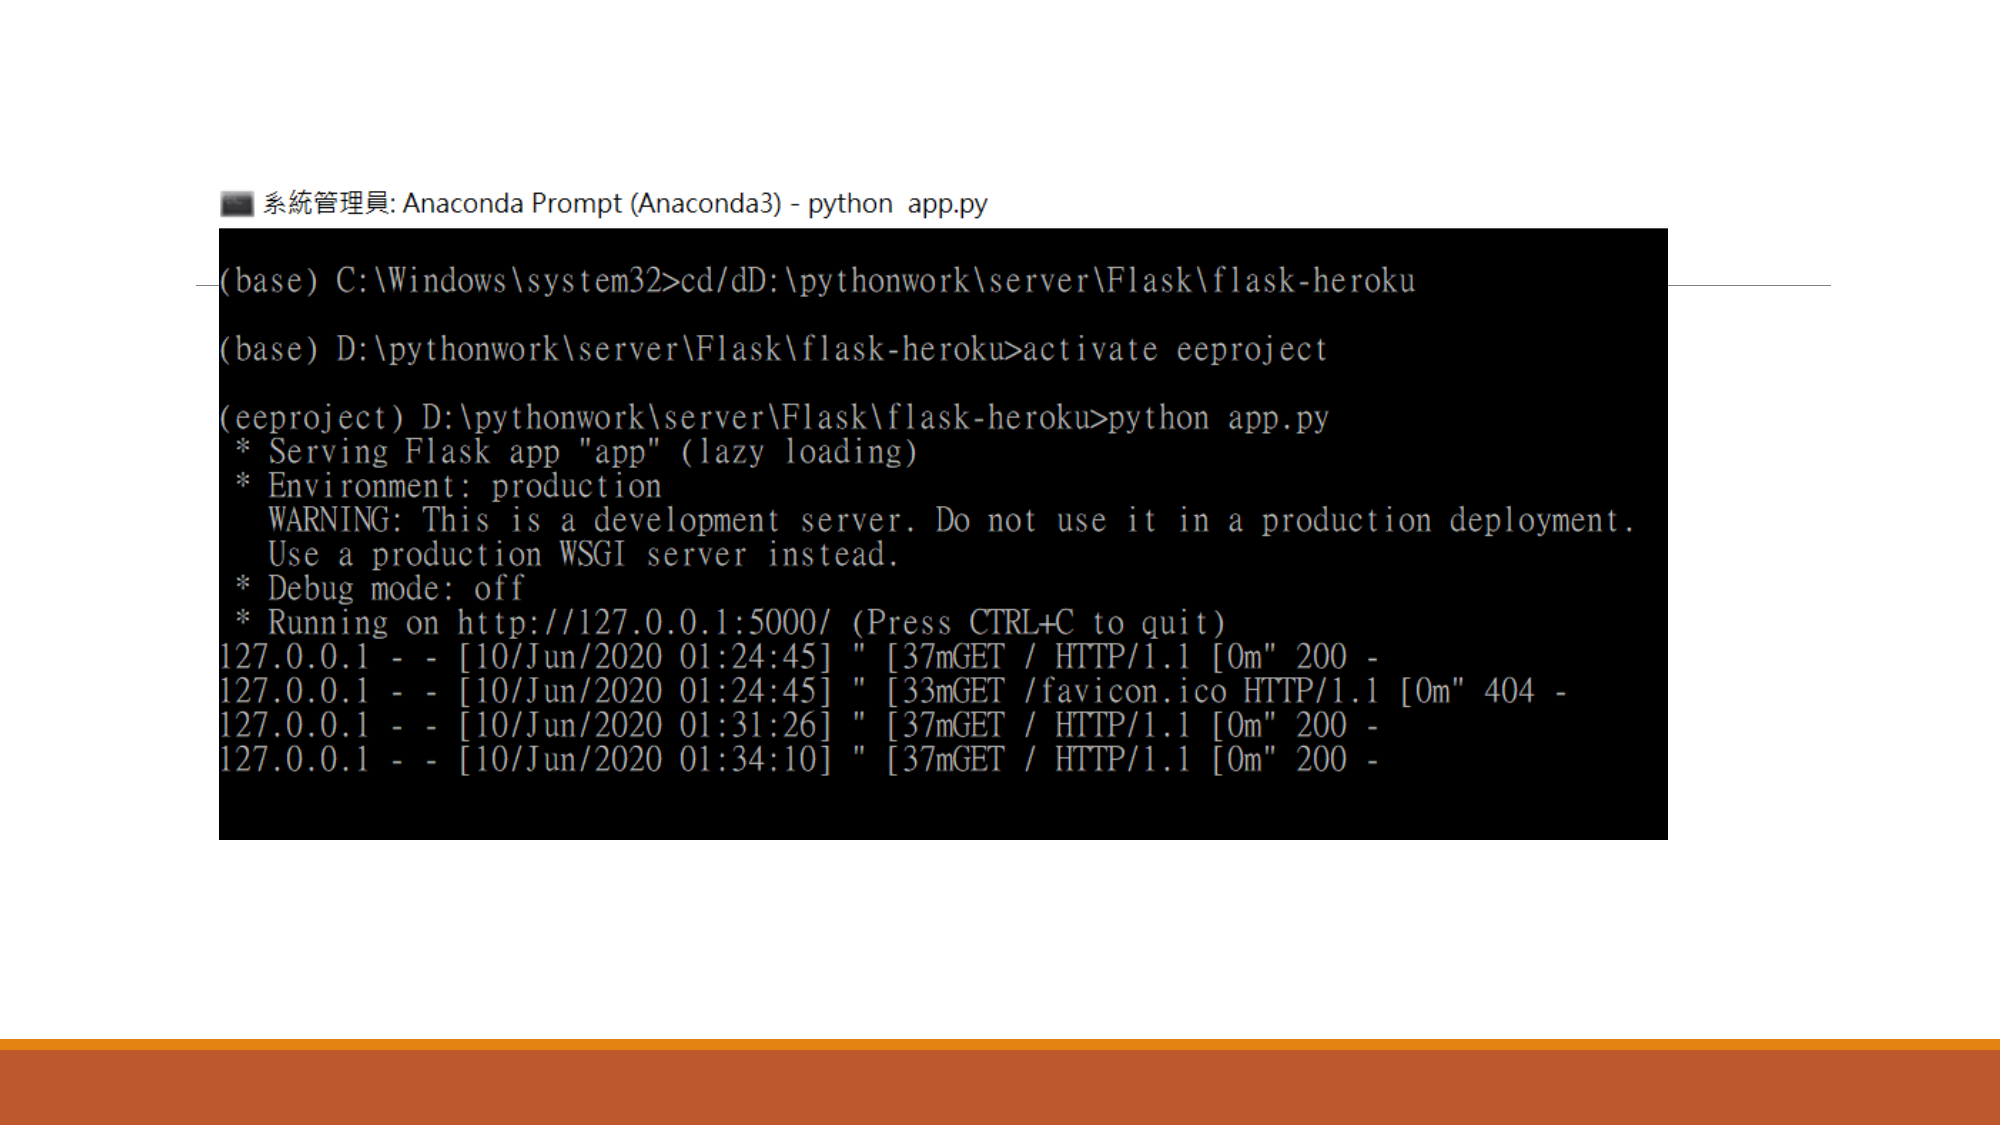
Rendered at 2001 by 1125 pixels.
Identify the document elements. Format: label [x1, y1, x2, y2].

list [218, 179, 1668, 841]
